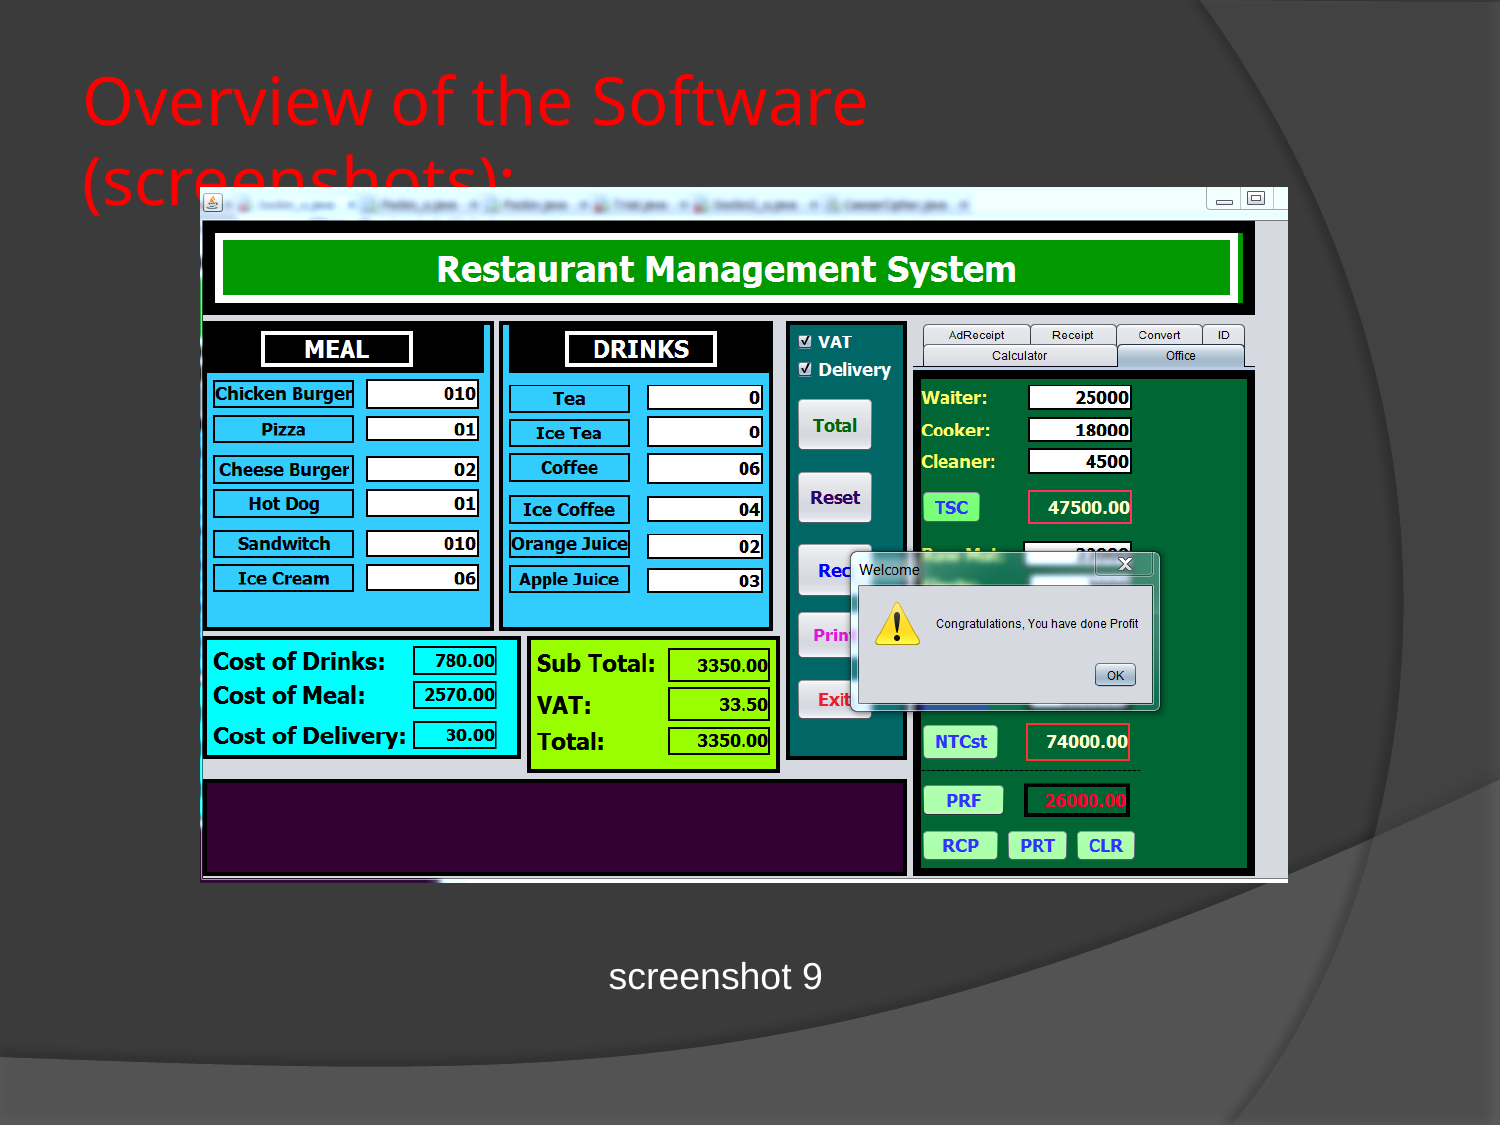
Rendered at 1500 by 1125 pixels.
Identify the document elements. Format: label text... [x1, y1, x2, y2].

title Overview of the Software (screenshots): [75, 45, 1300, 233]
picture [199, 187, 1288, 883]
list screenshot 9 [75, 262, 1300, 1005]
